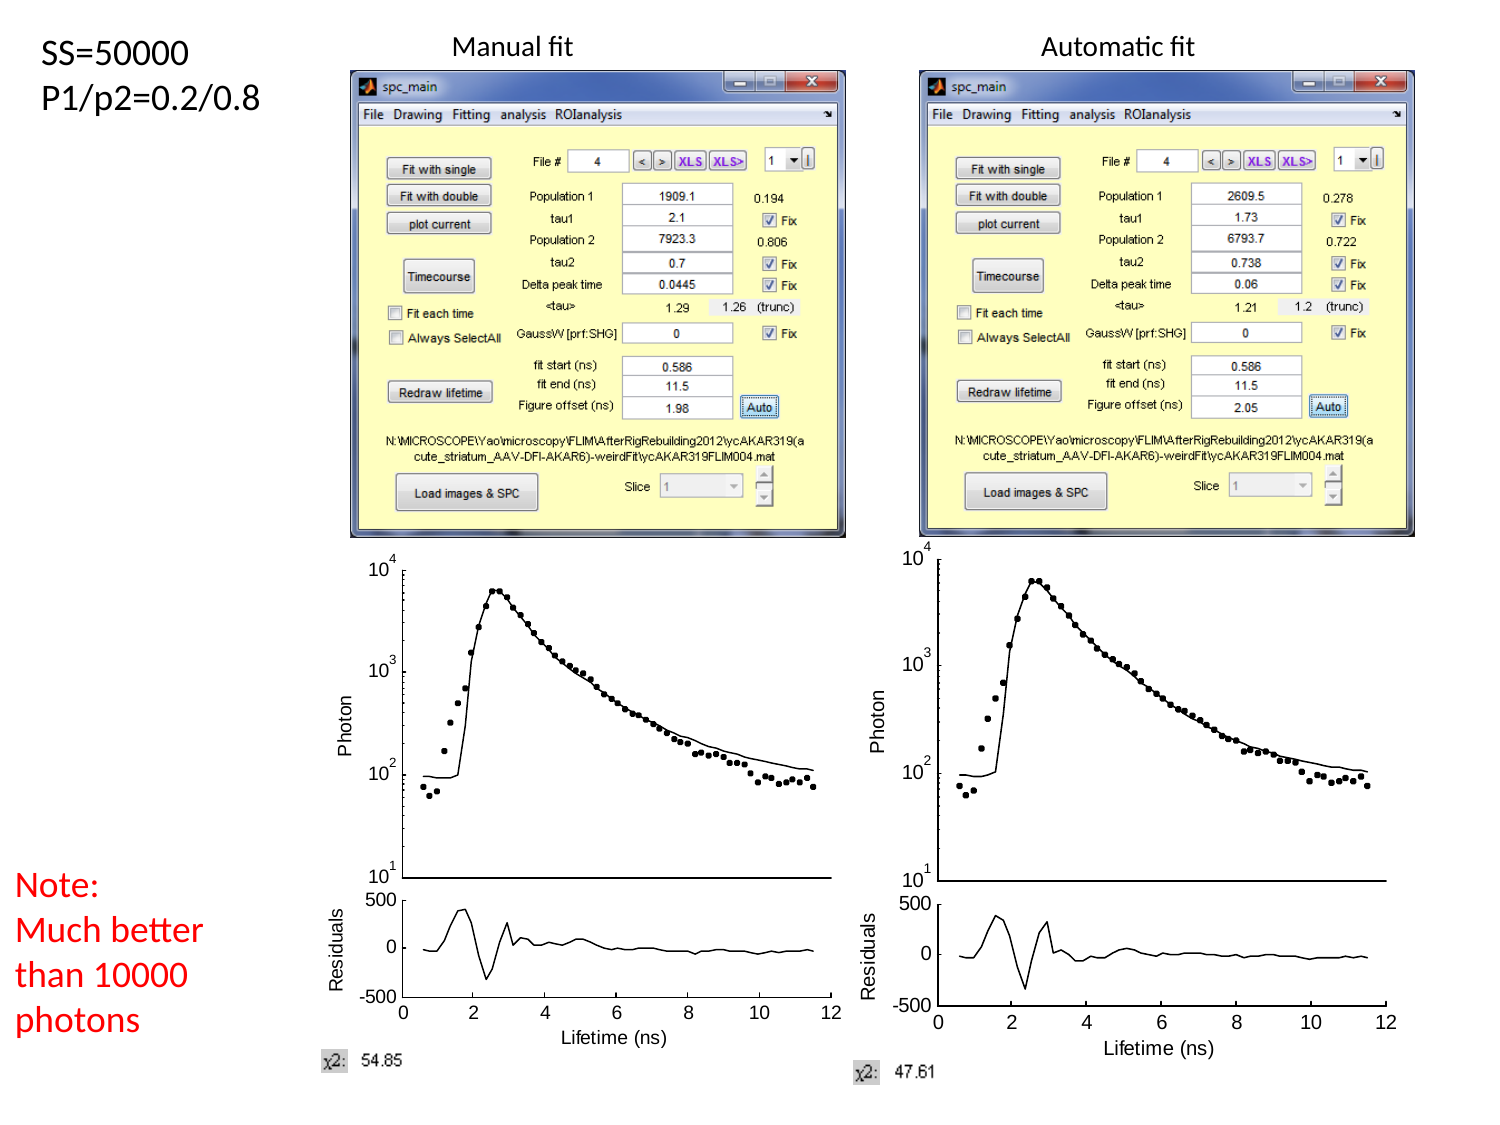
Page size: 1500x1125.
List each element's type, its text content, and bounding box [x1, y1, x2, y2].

text_box Note: Much better than 10000 photons [0, 853, 250, 1048]
picture [321, 70, 1415, 1091]
text_box Automatic fit [1026, 20, 1211, 68]
text_box Manual fit [436, 20, 589, 68]
text_box SS=50000 P1/p2=0.2/0.8 [26, 20, 276, 125]
